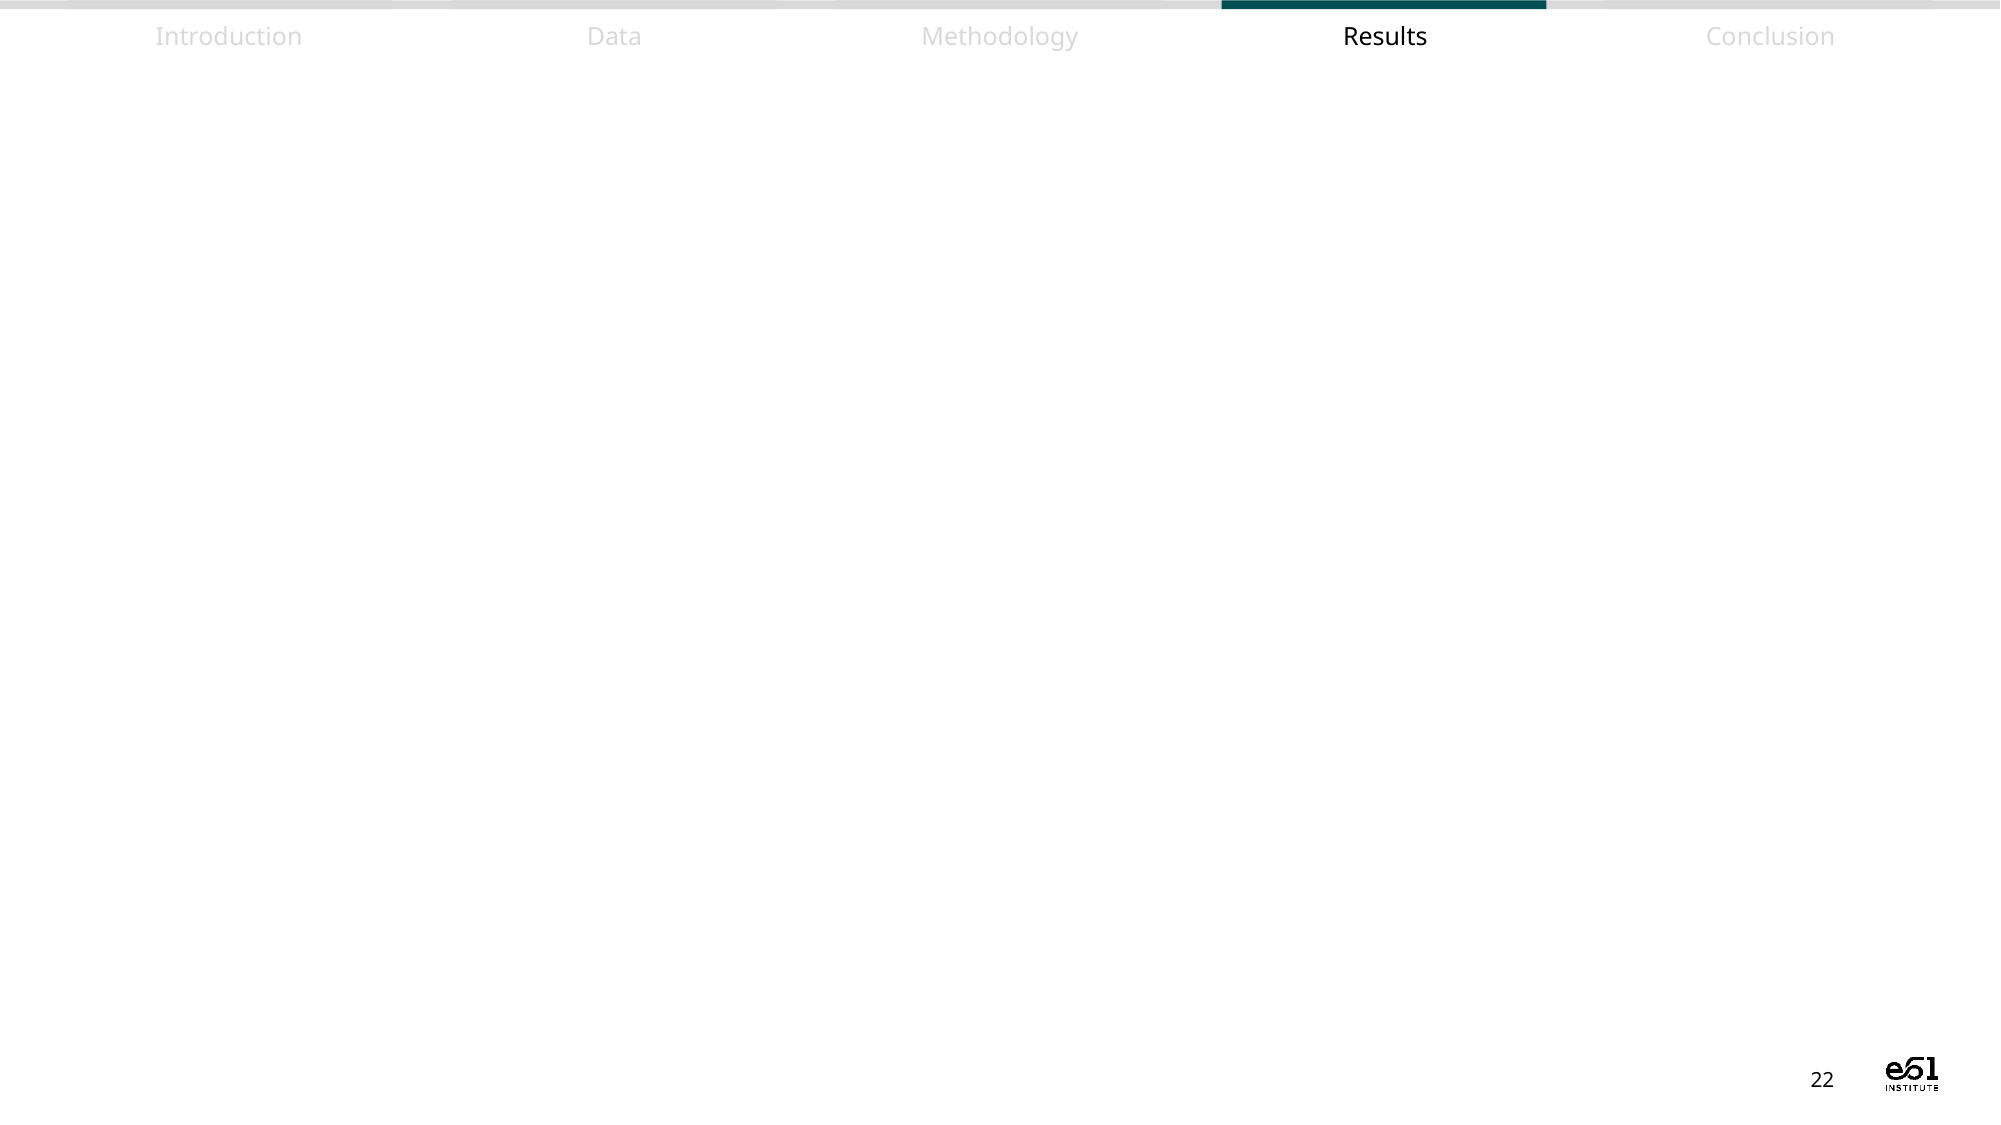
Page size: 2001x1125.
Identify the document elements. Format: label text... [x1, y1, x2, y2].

picture [1883, 1048, 1941, 1096]
slide_number 22 [1795, 1050, 1888, 1095]
